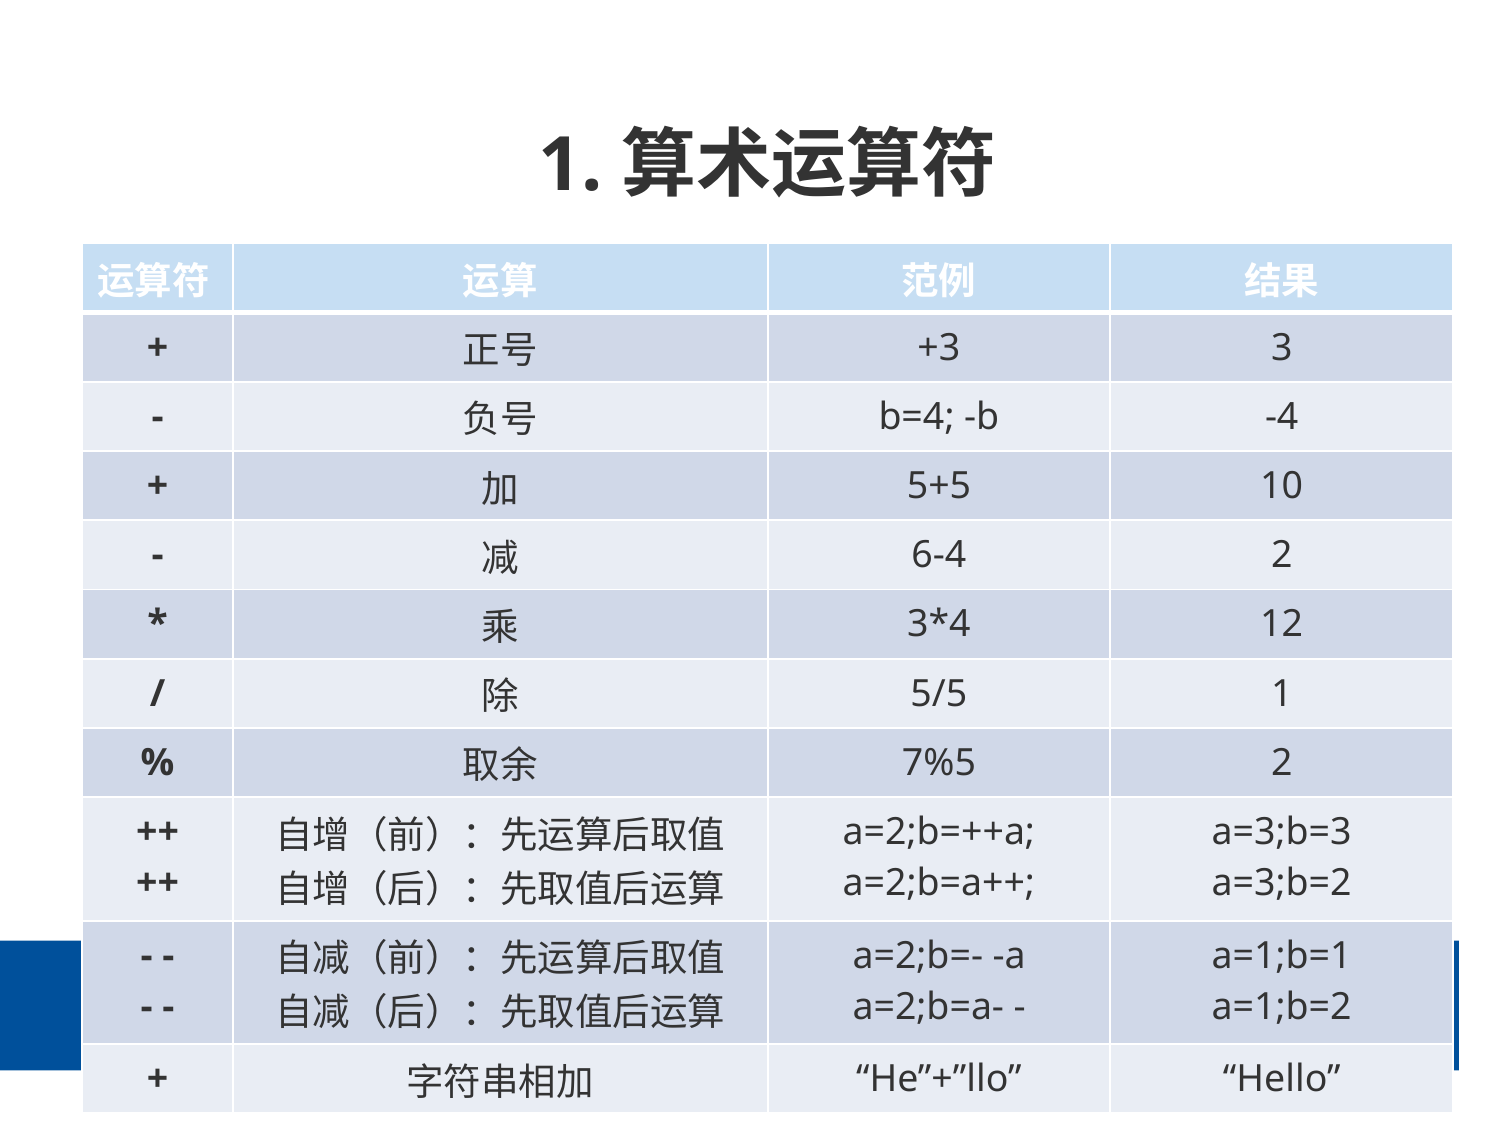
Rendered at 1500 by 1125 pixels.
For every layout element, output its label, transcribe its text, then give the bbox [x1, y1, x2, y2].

table_cell + [83, 1045, 232, 1112]
table_cell a=2;b=- -a a=2;b=a- - [769, 922, 1109, 1043]
table_cell 12 [1111, 590, 1452, 658]
text_box 1.算术运算符 [454, 90, 1081, 231]
table_cell 自增（前）：先运算后取值 自增（后）：先取值后运算 [234, 798, 767, 920]
table_cell 字符串相加 [234, 1045, 767, 1112]
table_cell “He”+”llo” [769, 1045, 1109, 1112]
table_cell 负号 [234, 383, 767, 450]
table_cell 5/5 [769, 660, 1109, 727]
table_cell 3 [1111, 315, 1452, 381]
table_header 范例 [769, 244, 1109, 310]
table_cell 加 [234, 452, 767, 519]
table_cell + [83, 315, 232, 381]
table_cell 2 [1111, 729, 1452, 796]
table_cell - - - - [83, 922, 232, 1043]
table_cell a=3;b=3 a=3;b=2 [1111, 798, 1452, 920]
table_cell - [83, 521, 232, 589]
table_cell 6-4 [769, 521, 1109, 589]
table_cell 自减（前）：先运算后取值 自减（后）：先取值后运算 [234, 922, 767, 1043]
table_cell / [83, 660, 232, 727]
table_cell 10 [1111, 452, 1452, 519]
table_header 结果 [1111, 244, 1452, 310]
table_cell 5+5 [769, 452, 1109, 519]
table_cell a=2;b=++a; a=2;b=a++; [769, 798, 1109, 920]
table_cell + [83, 452, 232, 519]
table_cell -4 [1111, 383, 1452, 450]
table_cell 正号 [234, 315, 767, 381]
table_cell 1 [1111, 660, 1452, 727]
table_cell “Hello” [1111, 1045, 1452, 1112]
table_cell 2 [1111, 521, 1452, 589]
table_cell * [83, 590, 232, 658]
table_header 运算 [234, 244, 767, 310]
table_cell 3*4 [769, 590, 1109, 658]
table_cell - [83, 383, 232, 450]
table_header 运算符 [83, 244, 232, 310]
table_cell ++ ++ [83, 798, 232, 920]
table_cell 乘 [234, 590, 767, 658]
table_cell % [83, 729, 232, 796]
table_cell 除 [234, 660, 767, 727]
table_cell 取余 [234, 729, 767, 796]
table_cell +3 [769, 315, 1109, 381]
table_cell 减 [234, 521, 767, 589]
table_cell a=1;b=1 a=1;b=2 [1111, 922, 1452, 1043]
table_cell b=4; -b [769, 383, 1109, 450]
table_cell 7%5 [769, 729, 1109, 796]
